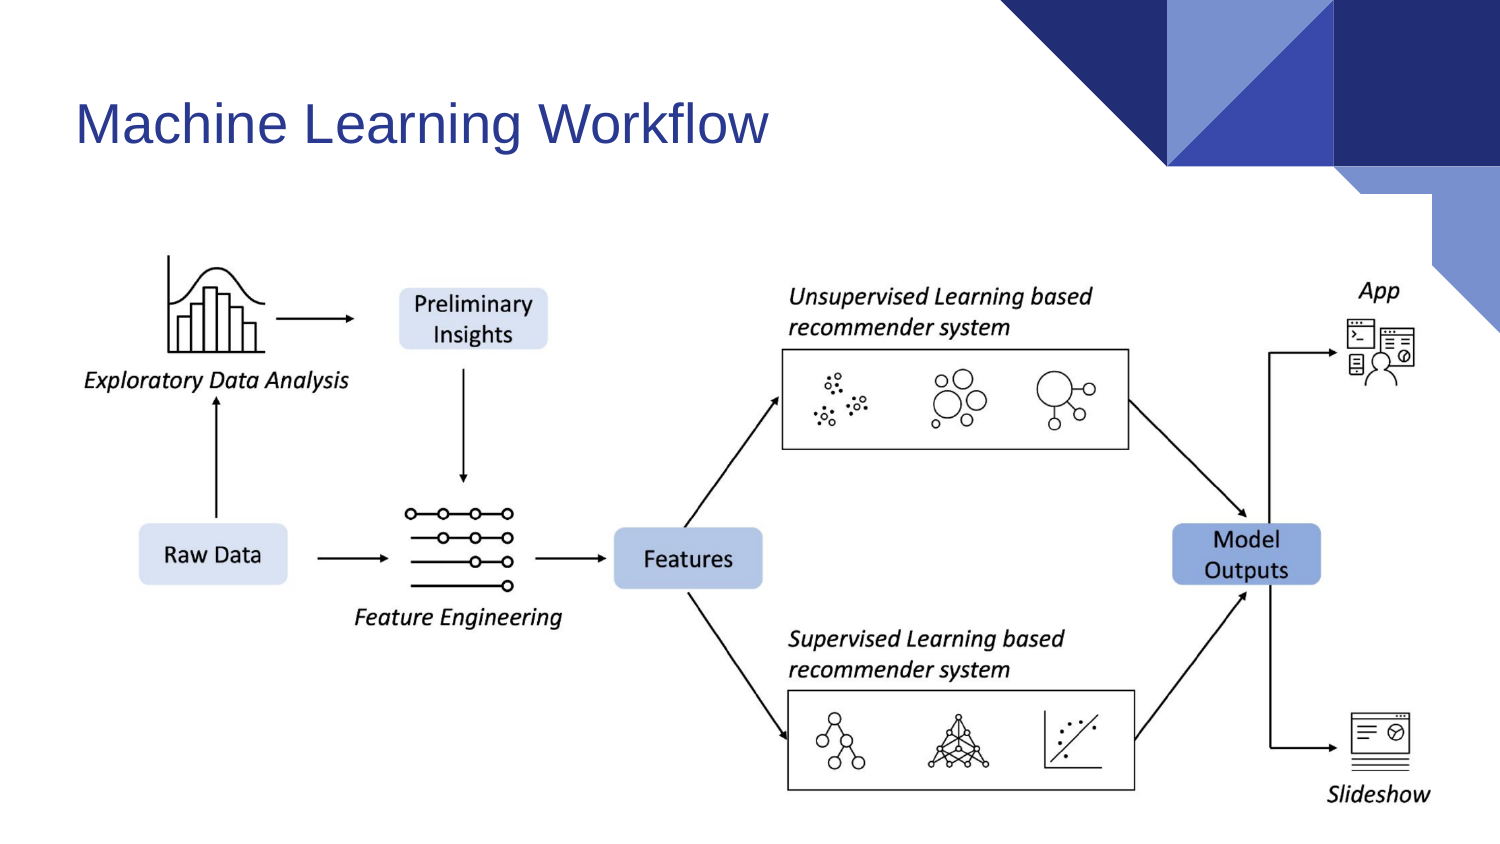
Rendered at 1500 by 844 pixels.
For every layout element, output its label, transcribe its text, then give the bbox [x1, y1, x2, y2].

text_box Machine Learning Workflow [64, 91, 1360, 159]
picture [82, 193, 1432, 811]
